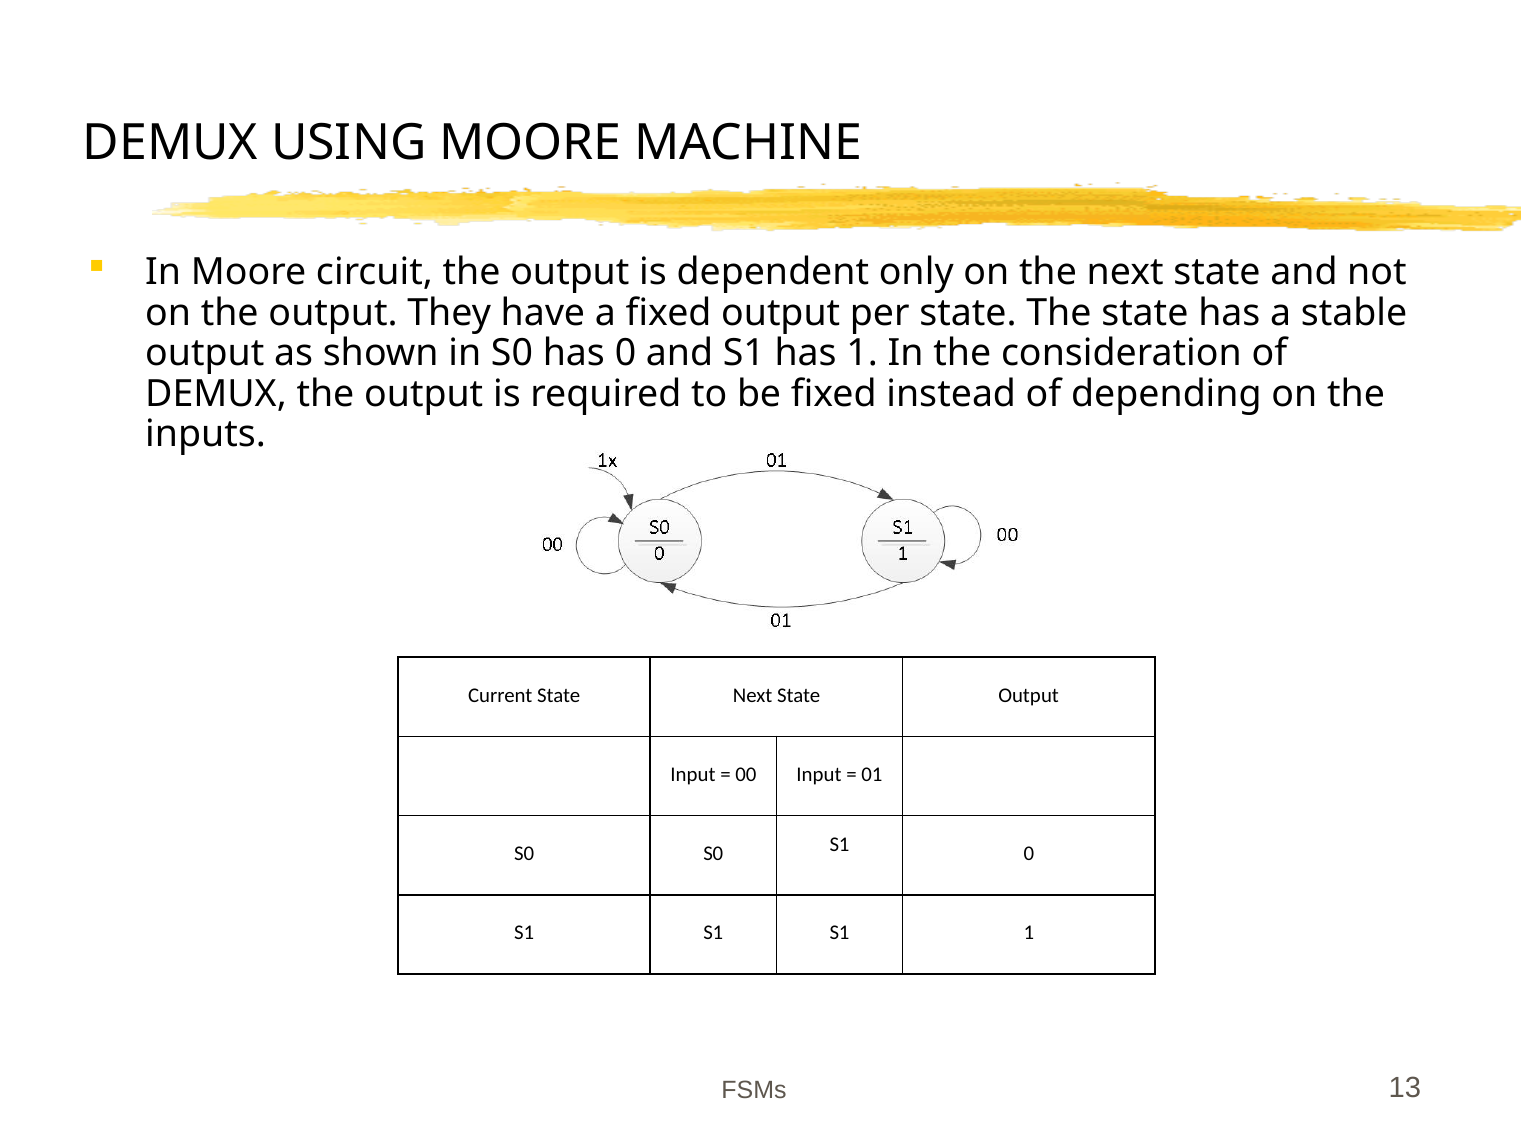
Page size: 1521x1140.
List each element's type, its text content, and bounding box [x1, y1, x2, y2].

table_header Next State [651, 658, 902, 736]
title DEMUX USING MOORE MACHINE [67, 37, 1361, 178]
slide_number 13 [1119, 1034, 1437, 1112]
table_cell S0 [651, 816, 776, 894]
table_cell 0 [903, 816, 1154, 894]
table_cell [399, 737, 649, 815]
table_cell Input = 01 [777, 737, 902, 815]
table_cell S0 [399, 816, 649, 894]
table_cell 1 [903, 896, 1154, 973]
list In Moore circuit, the output is dependent only on the next state and not on the output. They have a fixed output per state. The state has a stable output as shown in S0 has 0 and S1 has 1. In the consideration of DEMUX, the output is required to be fixed instead of depending on the inputs. [72, 244, 1434, 986]
table_cell [903, 737, 1154, 815]
footer FSMs [388, 1034, 1119, 1112]
table_header Current State [399, 658, 649, 736]
table_header Output [903, 658, 1154, 736]
table_cell S1 [651, 896, 776, 973]
picture [535, 444, 1024, 632]
table_cell S1 [777, 896, 902, 973]
picture [152, 177, 1521, 242]
table_cell S1 [777, 816, 902, 894]
table_cell Input = 00 [651, 737, 776, 815]
table_cell S1 [399, 896, 649, 973]
